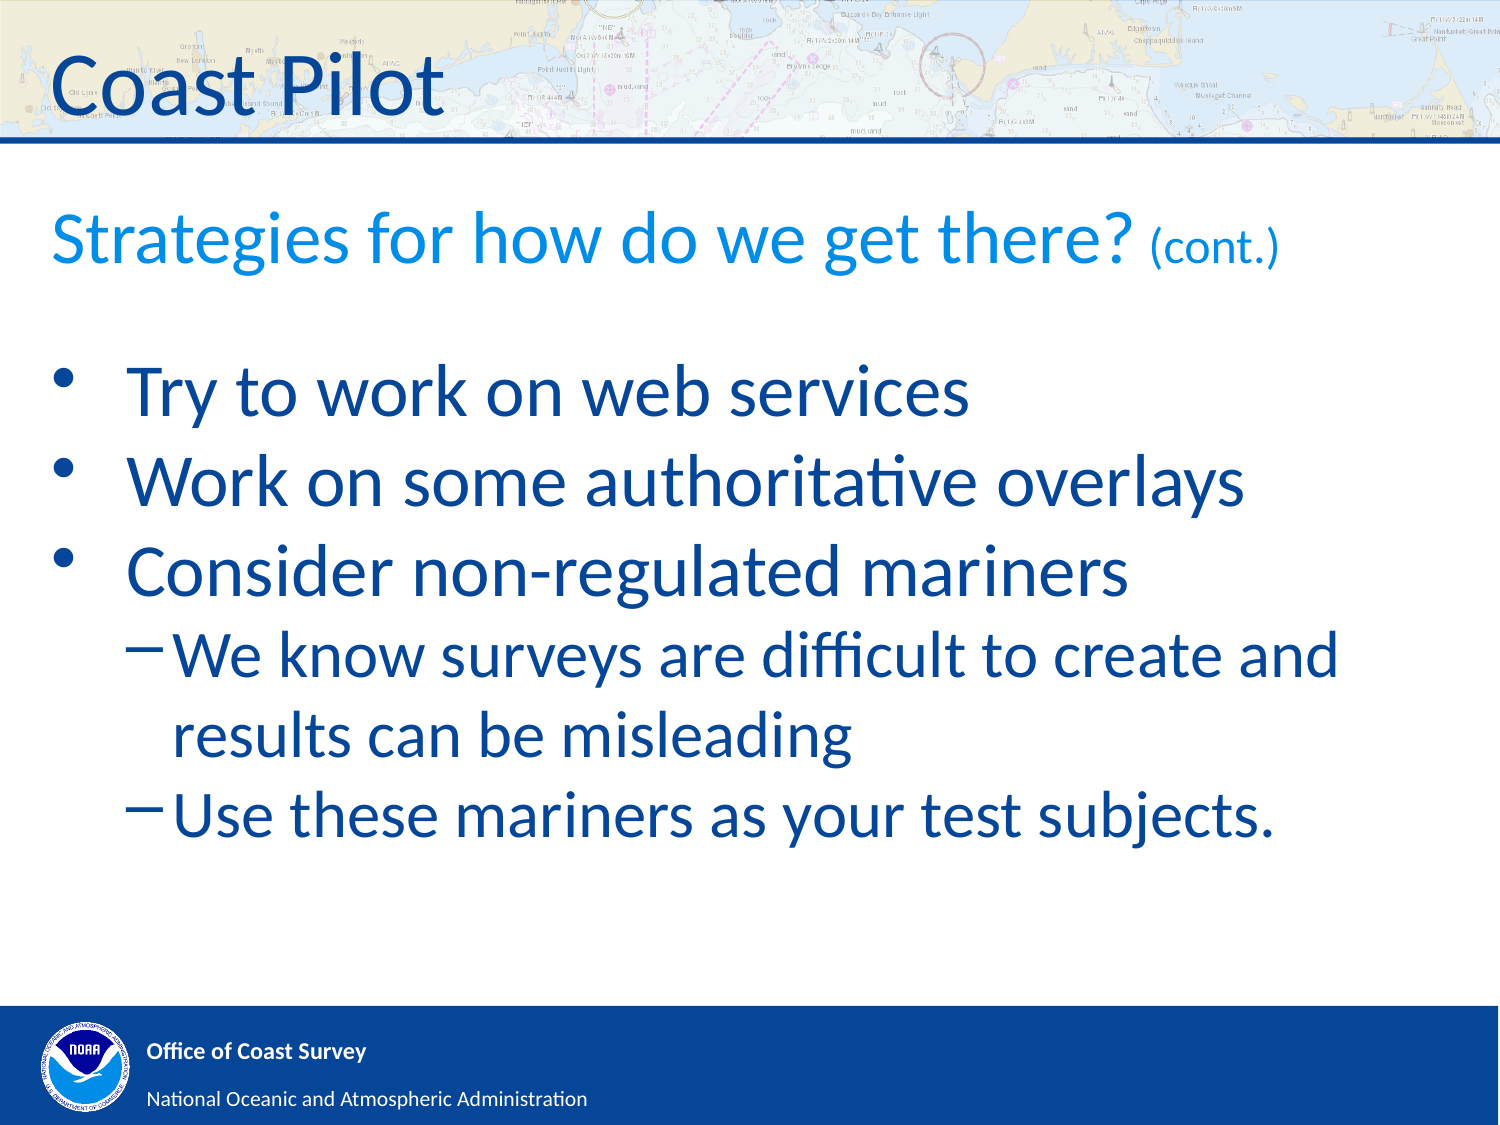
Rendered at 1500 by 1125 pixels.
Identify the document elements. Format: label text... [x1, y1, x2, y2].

picture [37, 1019, 132, 1115]
text_box Office of Coast Survey National Oceanic and Atmospheric Administration [131, 1043, 822, 1125]
picture [0, 0, 1500, 139]
text_box [0, 139, 1500, 145]
text_box Try to work on web services Work on some authoritative overlays Consider non-regulated mariners We know surveys are difficult to create and results can be misleading Use these mariners as your test subjects. [36, 333, 1473, 859]
text_box Strategies for how do we get there? (cont.) [36, 181, 1500, 286]
text_box [0, 1005, 1499, 1125]
